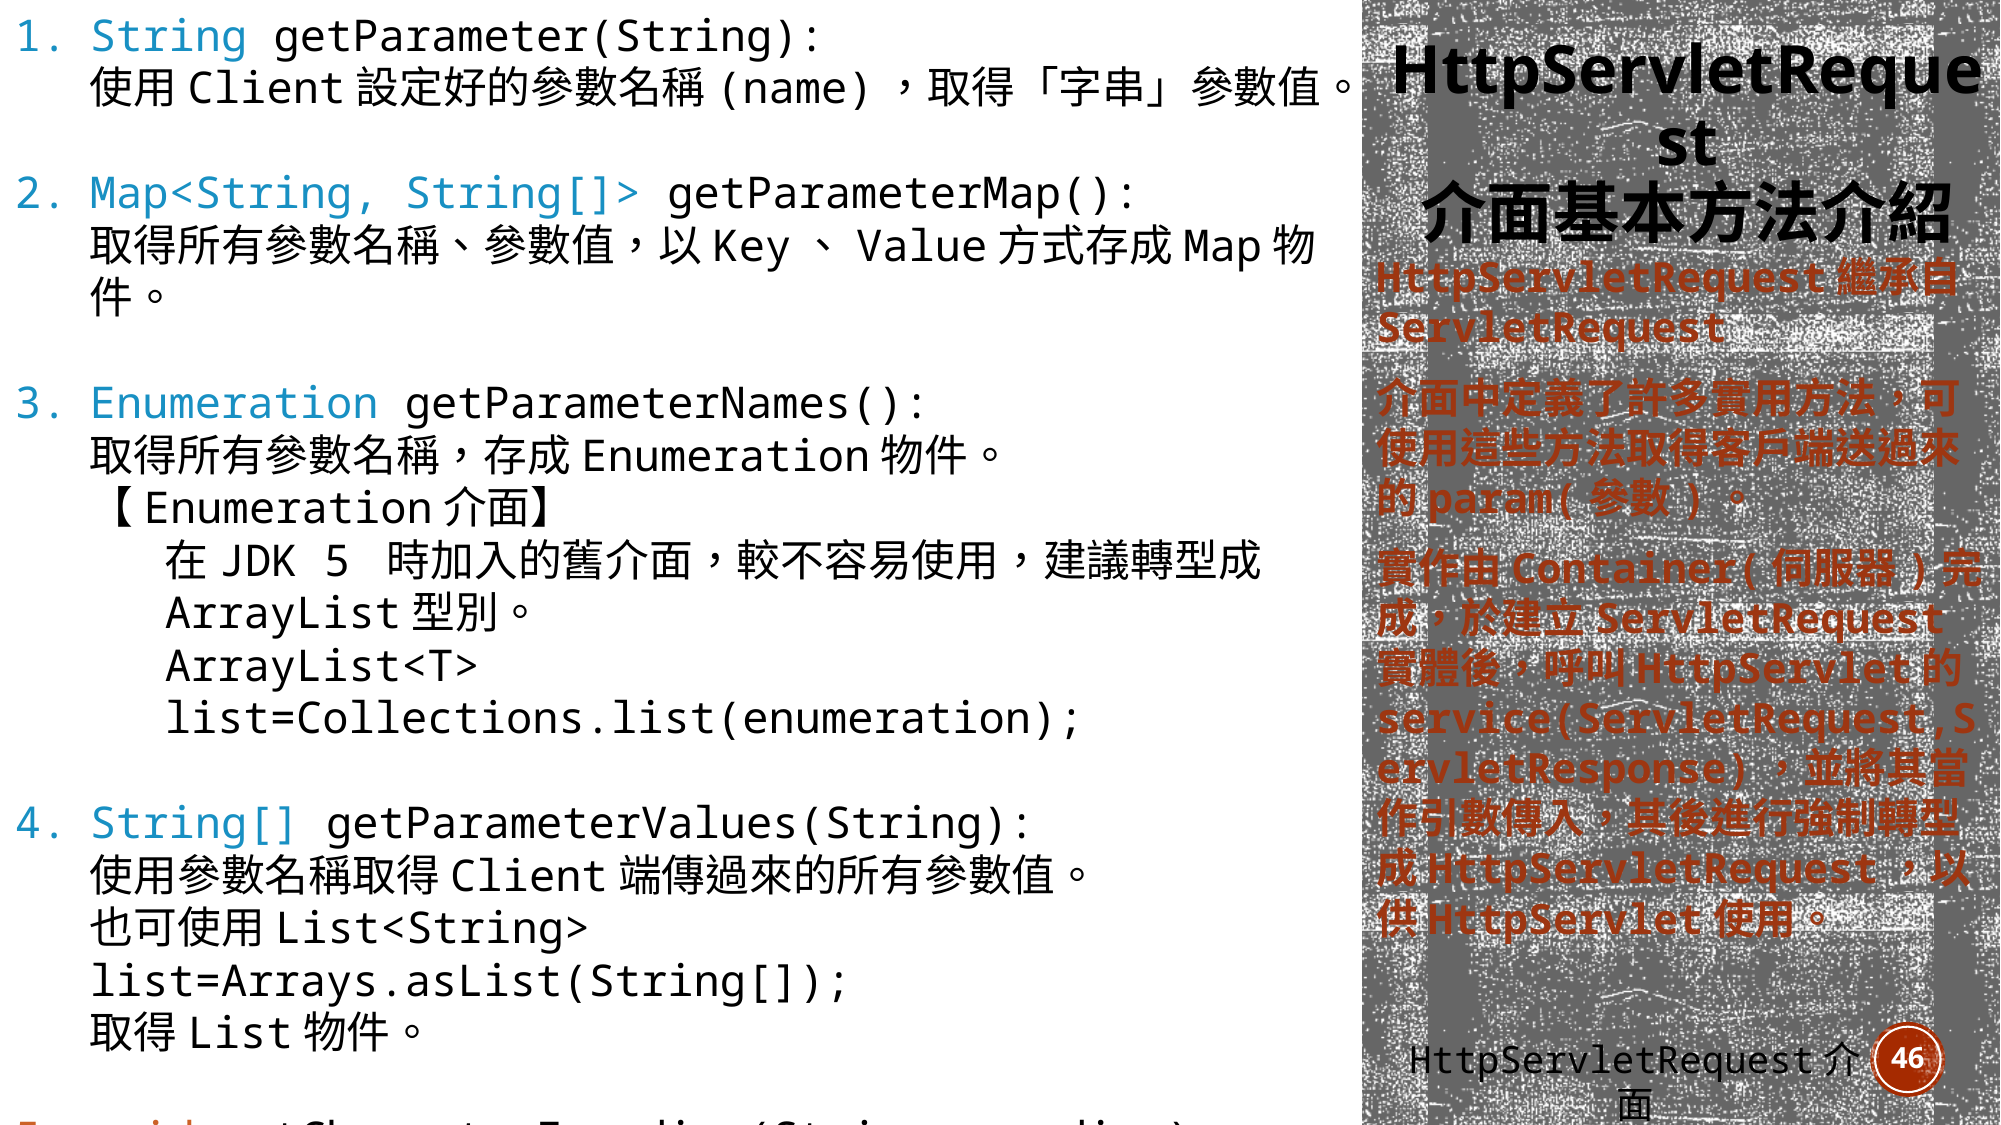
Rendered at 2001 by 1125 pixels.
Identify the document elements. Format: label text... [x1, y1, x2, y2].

text_box HttpServletRequest 介面基本方法介紹 [1370, 28, 2000, 260]
text_box [1362, 0, 2000, 242]
text_box [1362, 1005, 2000, 1125]
slide_number 46 [1883, 1028, 1961, 1089]
list HttpServletRequest繼承自ServletRequest 介面中定義了許多實用方法，可使用這些方法取得客戶端送過來的param(參數)。 實作由Container(伺服器)完成，於建立ServletRequest實體後，呼叫HttpServlet的service(ServletRequest,ServletResponse)，並將其當作引數傳入，其後進行強制轉型成HttpServletRequest，以供HttpServlet使用。 [1362, 242, 2000, 1005]
text_box String getParameter(String): 使用Client設定好的參數名稱(name)，取得「字串」參數值。 Map<String, String[]> getParameterMap(): 取得所有參數名稱、參數值，以Key、Value方式存成Map物件。 Enumeration getParameterNames(): 取得所有參數名稱，存成Enumeration物件。 【Enumeration介面】 在JDK 5 時加入的舊介面，較不容易使用，建議轉型成ArrayList型別。 ArrayList<T> list=Collections.list(enumeration); String[] getParameterValues(String): 使用參數名稱取得Client端傳過來的所有參數值。 也可使用List<String> list=Arrays.asList(String[]); 取得List物件。 void setCharacterEncoding(String encoding): 設定request的字元編碼。 [0, 0, 1362, 1125]
text_box HttpServletRequest介面 [1387, 1028, 1883, 1125]
